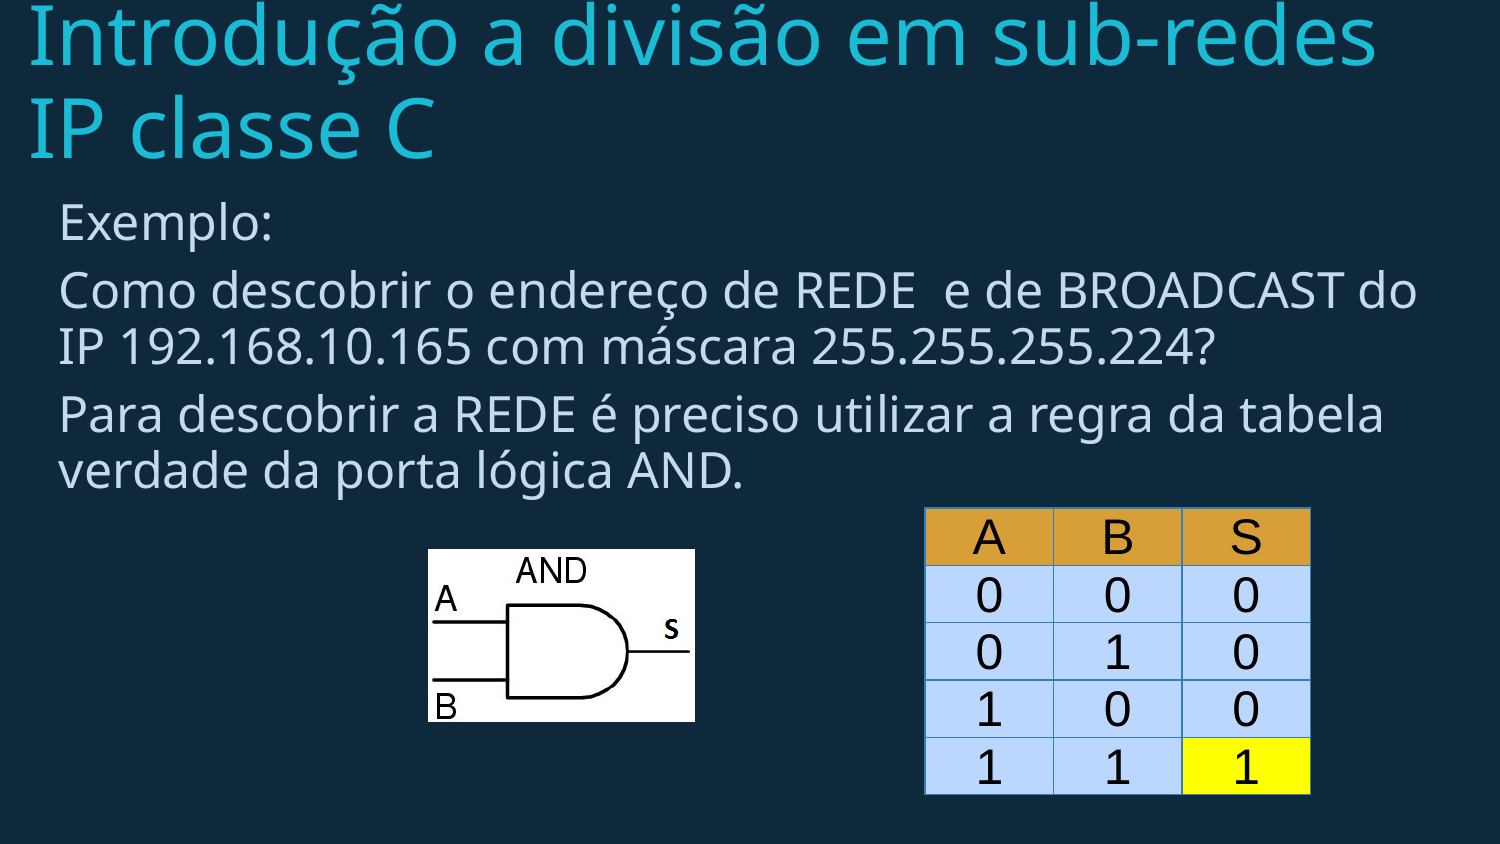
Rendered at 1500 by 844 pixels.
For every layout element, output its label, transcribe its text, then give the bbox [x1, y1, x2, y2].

list Exemplo: Como descobrir o endereço de REDE e de BROADCAST do IP 192.168.10.165 com máscara 255.255.255.224? Para descobrir a REDE é preciso utilizar a regra da tabela verdade da porta lógica AND. [20, 180, 1476, 453]
table_header B [1054, 509, 1181, 565]
table_cell 0 [1183, 681, 1310, 737]
table_cell 0 [926, 623, 1053, 679]
title Introdução a divisão em sub-redes IP classe C [13, 85, 1442, 192]
table_cell 1 [1054, 738, 1181, 794]
table_cell 1 [1054, 623, 1181, 679]
table_cell 0 [1183, 623, 1310, 679]
table_header A [926, 509, 1053, 565]
table_cell 1 [926, 681, 1053, 737]
table_cell 0 [1054, 566, 1181, 622]
table_header S [1183, 509, 1310, 565]
picture [428, 549, 695, 723]
table_cell 1 [926, 738, 1053, 794]
table_cell 0 [926, 566, 1053, 622]
table_cell 0 [1054, 681, 1181, 737]
table_cell 1 [1183, 738, 1310, 794]
table_cell 0 [1183, 566, 1310, 622]
